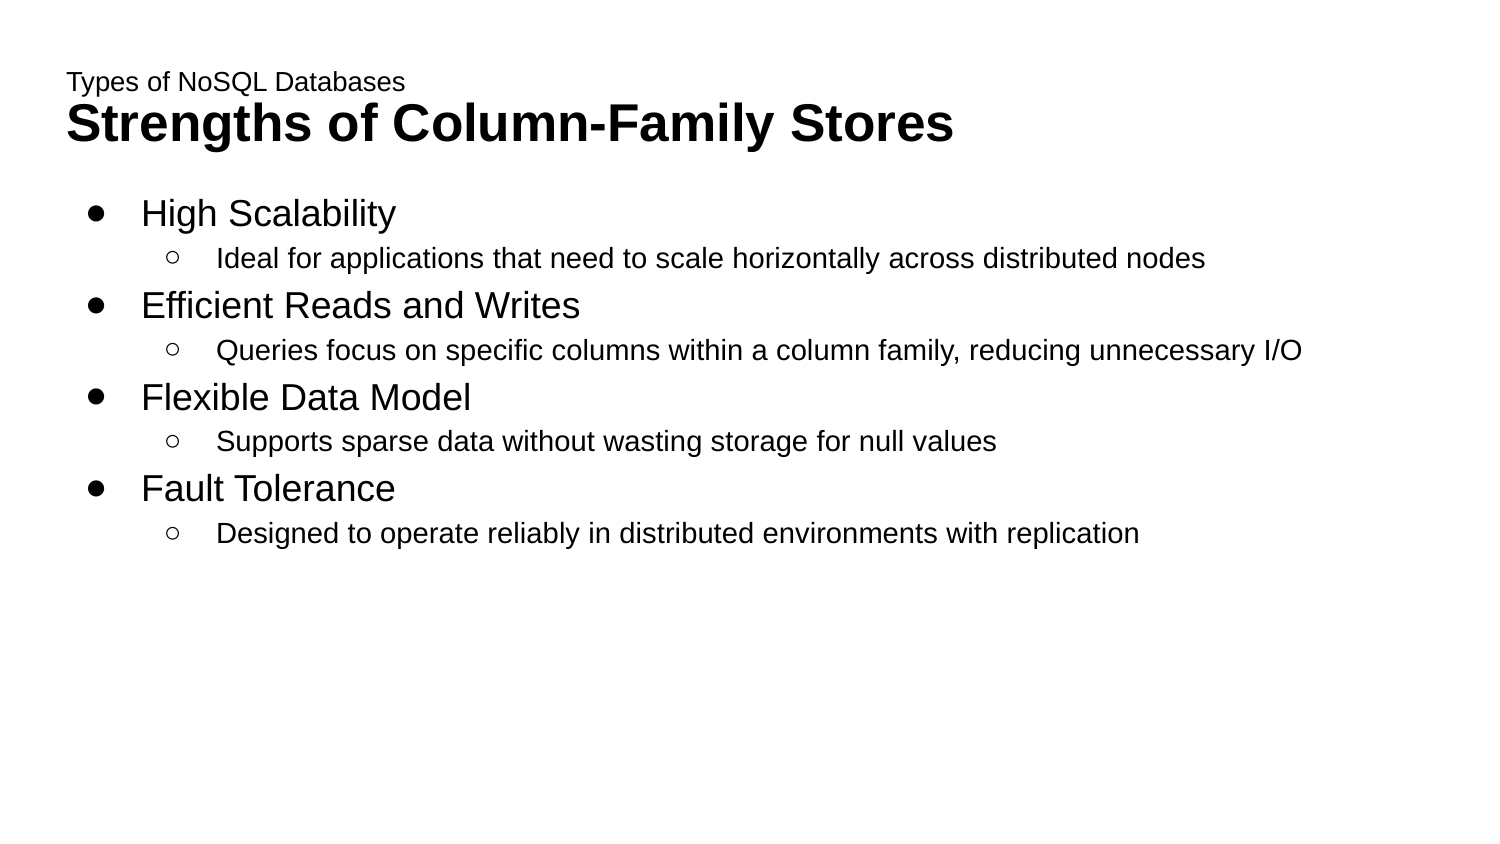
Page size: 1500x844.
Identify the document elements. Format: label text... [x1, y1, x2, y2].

list High Scalability Ideal for applications that need to scale horizontally across distributed nodes Efficient Reads and Writes Queries focus on specific columns within a column family, reducing unnecessary I/O Flexible Data Model Supports sparse data without wasting storage for null values Fault Tolerance Designed to operate reliably in distributed environments with replication [51, 220, 1449, 672]
title Types of NoSQL Databases [51, 48, 1449, 220]
